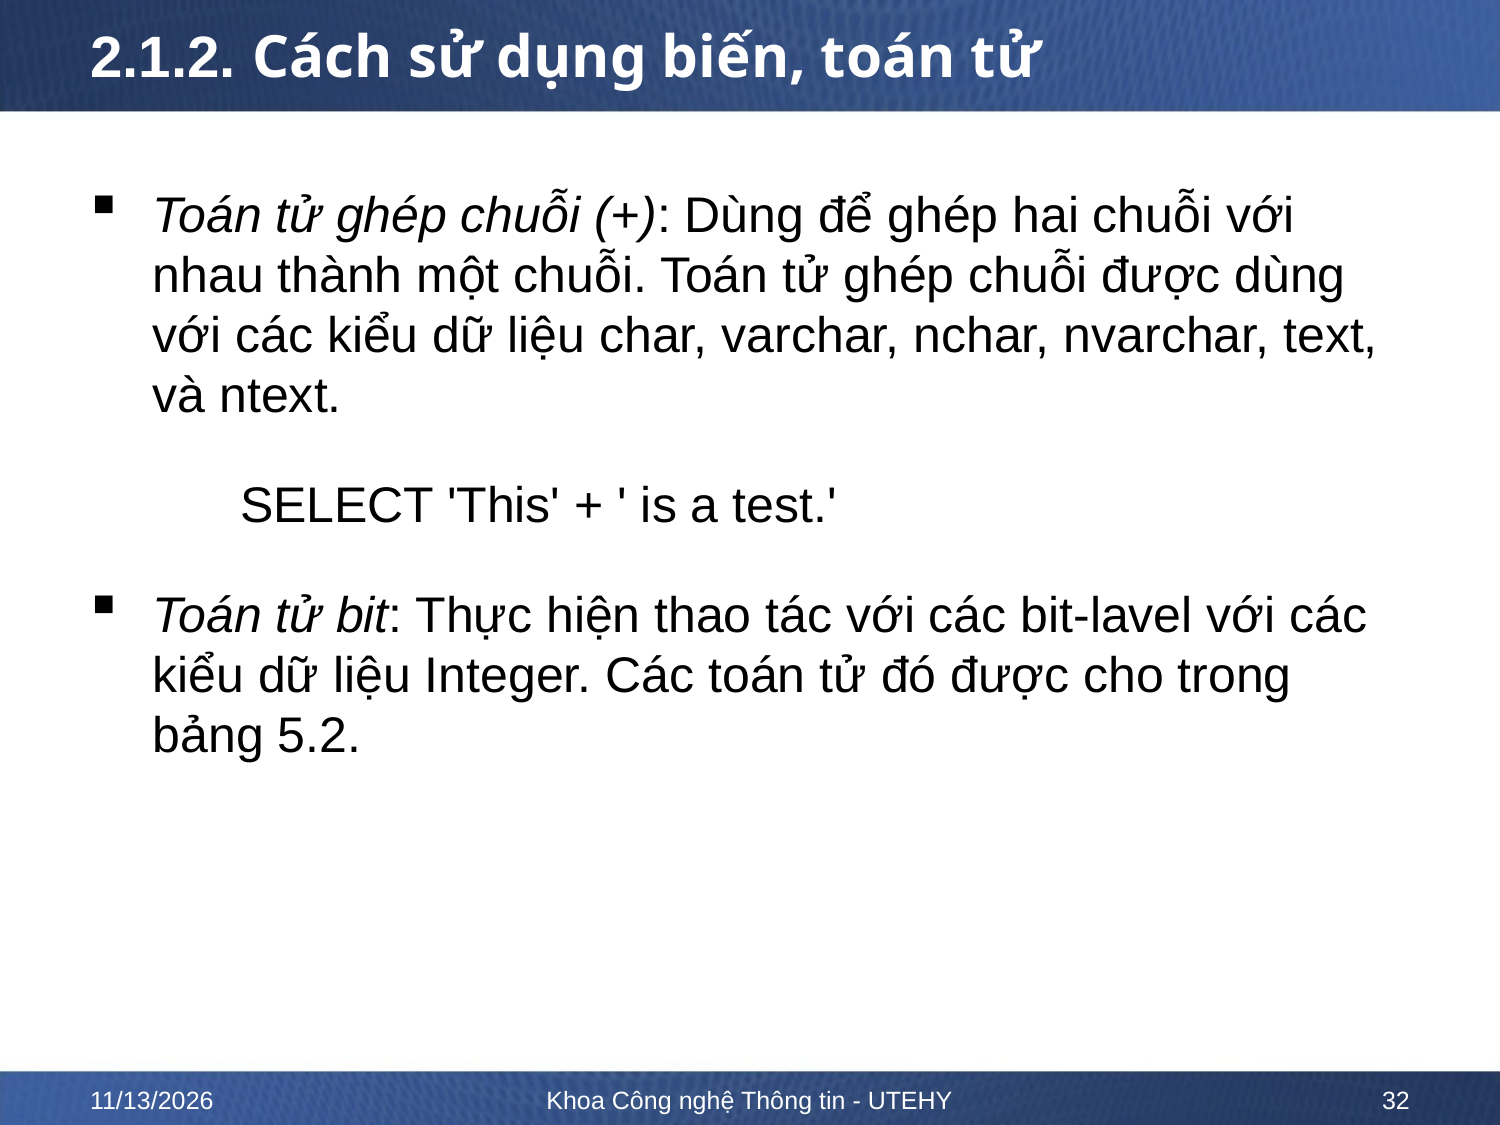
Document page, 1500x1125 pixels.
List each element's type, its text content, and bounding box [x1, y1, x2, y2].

title 2.1.2. Cách sử dụng biến, toán tử [75, 4, 1425, 105]
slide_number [75, 1069, 425, 1125]
footer Khoa Công nghệ Thông tin - UTEHY [512, 1069, 988, 1125]
slide_number 32 [1074, 1069, 1425, 1125]
picture [0, 0, 1500, 1125]
list Toán tử ghép chuỗi (+): Dùng để ghép hai chuỗi với nhau thành một chuỗi. Toán tử ghép chuỗi được dùng với các kiểu dữ liệu char, varchar, nchar, nvarchar, text, và ntext. SELECT 'This' + ' is a test.' Toán tử bit: Thực hiện thao tác với các bit-lavel với các kiểu dữ liệu Integer. Các toán tử đó được cho trong bảng 5.2. [75, 174, 1425, 1025]
